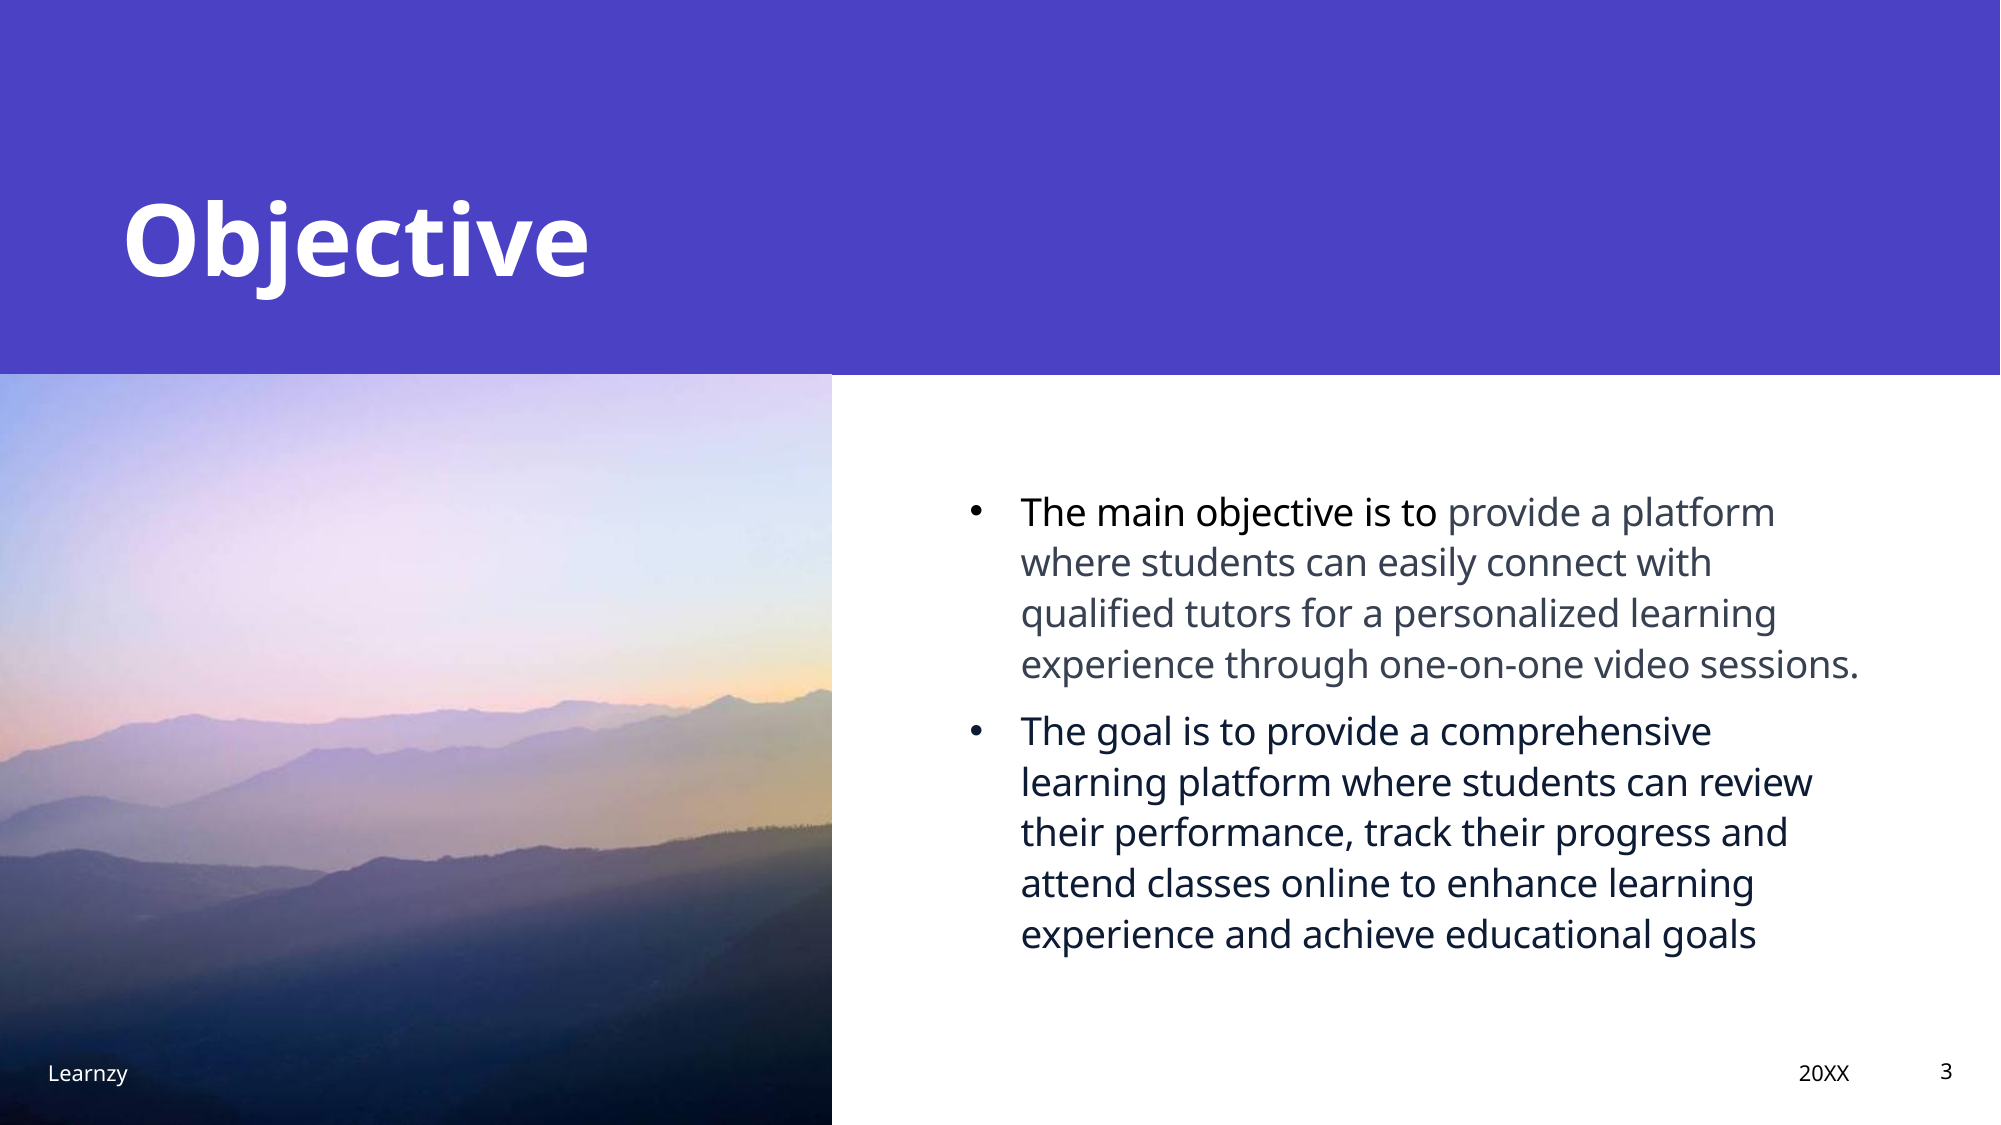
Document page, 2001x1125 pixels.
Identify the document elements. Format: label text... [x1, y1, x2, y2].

picture [0, 374, 832, 1125]
list The main objective is to provide a platform where students can easily connect with qualified tutors for a personalized learning experience through one-on-one video sessions. The goal is to provide a comprehensive learning platform where students can review their performance, track their progress and attend classes online to enhance learning experience and achieve educational goals [954, 475, 1875, 1015]
slide_number 3 [1864, 1042, 1968, 1103]
title Objective [106, 59, 1669, 307]
slide_number 20XX [1150, 1042, 1864, 1103]
